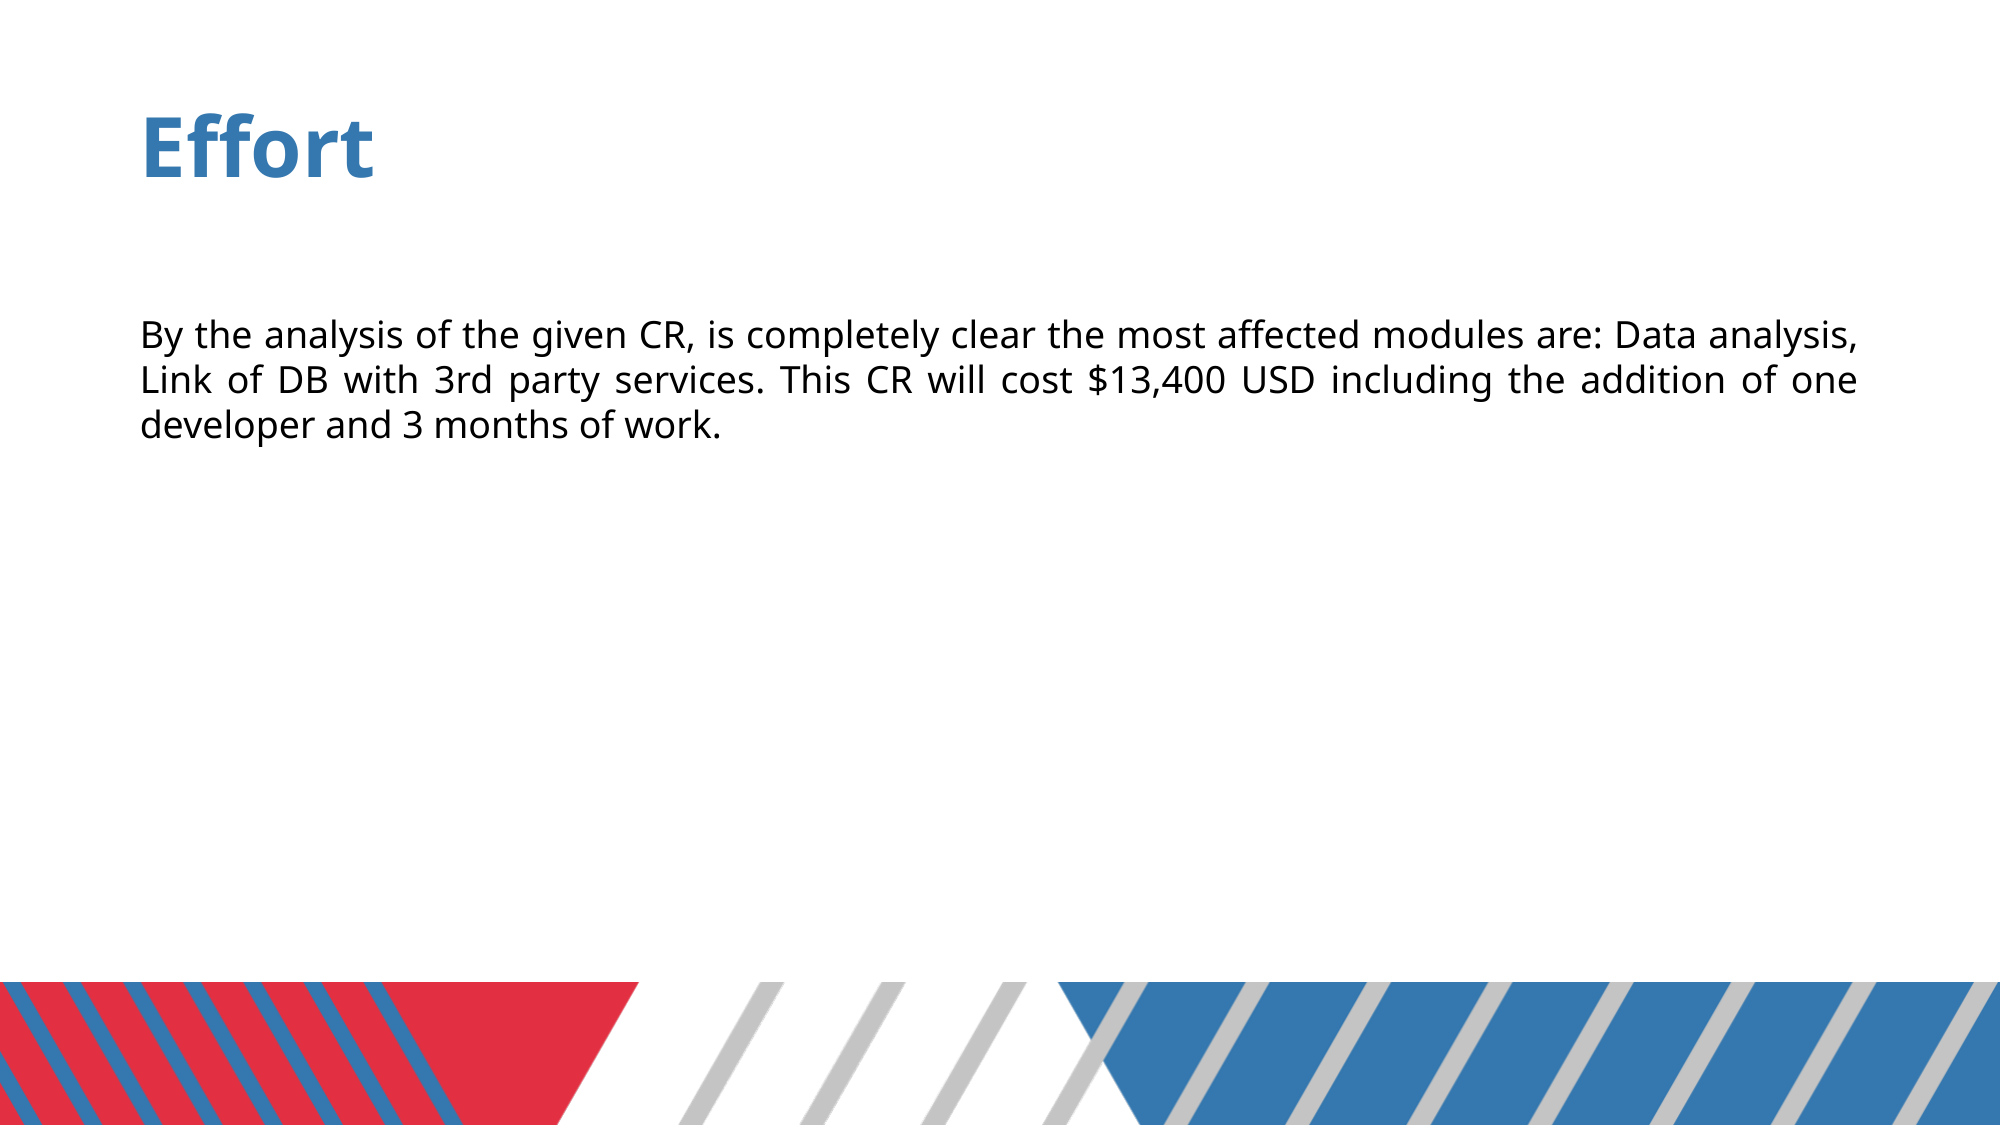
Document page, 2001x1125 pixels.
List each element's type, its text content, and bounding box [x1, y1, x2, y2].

list By the analysis of the given CR, is completely clear the most affected modules are: Data analysis, Link of DB with 3rd party services. This CR will cost $13,400 USD including the addition of one developer and 3 months of work. [125, 303, 1875, 494]
title Effort [125, 97, 1863, 204]
picture [0, 982, 2000, 1125]
